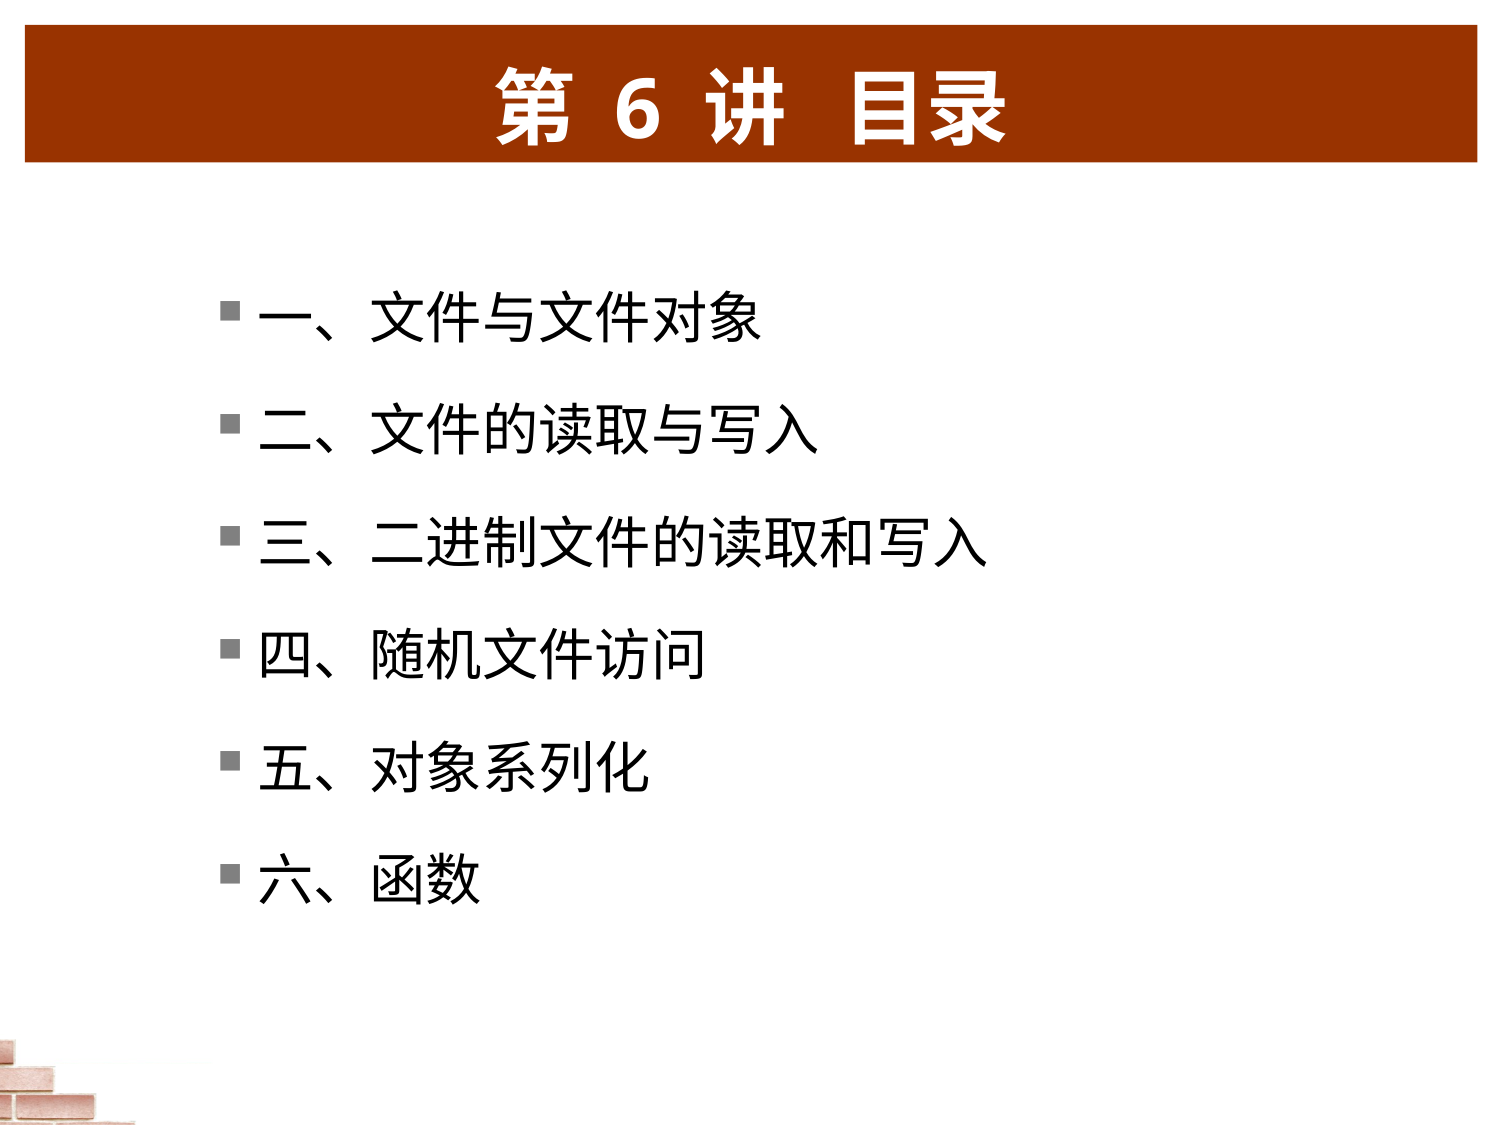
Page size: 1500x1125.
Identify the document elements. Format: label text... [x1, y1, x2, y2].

text_box 第 6 讲 目录 [24, 24, 1478, 163]
list 一、文件与文件对象 二、文件的读取与写入 三、二进制文件的读取和写入 四、随机文件访问 五、对象系列化 六、函数 [202, 240, 1334, 997]
picture [0, 992, 213, 1125]
